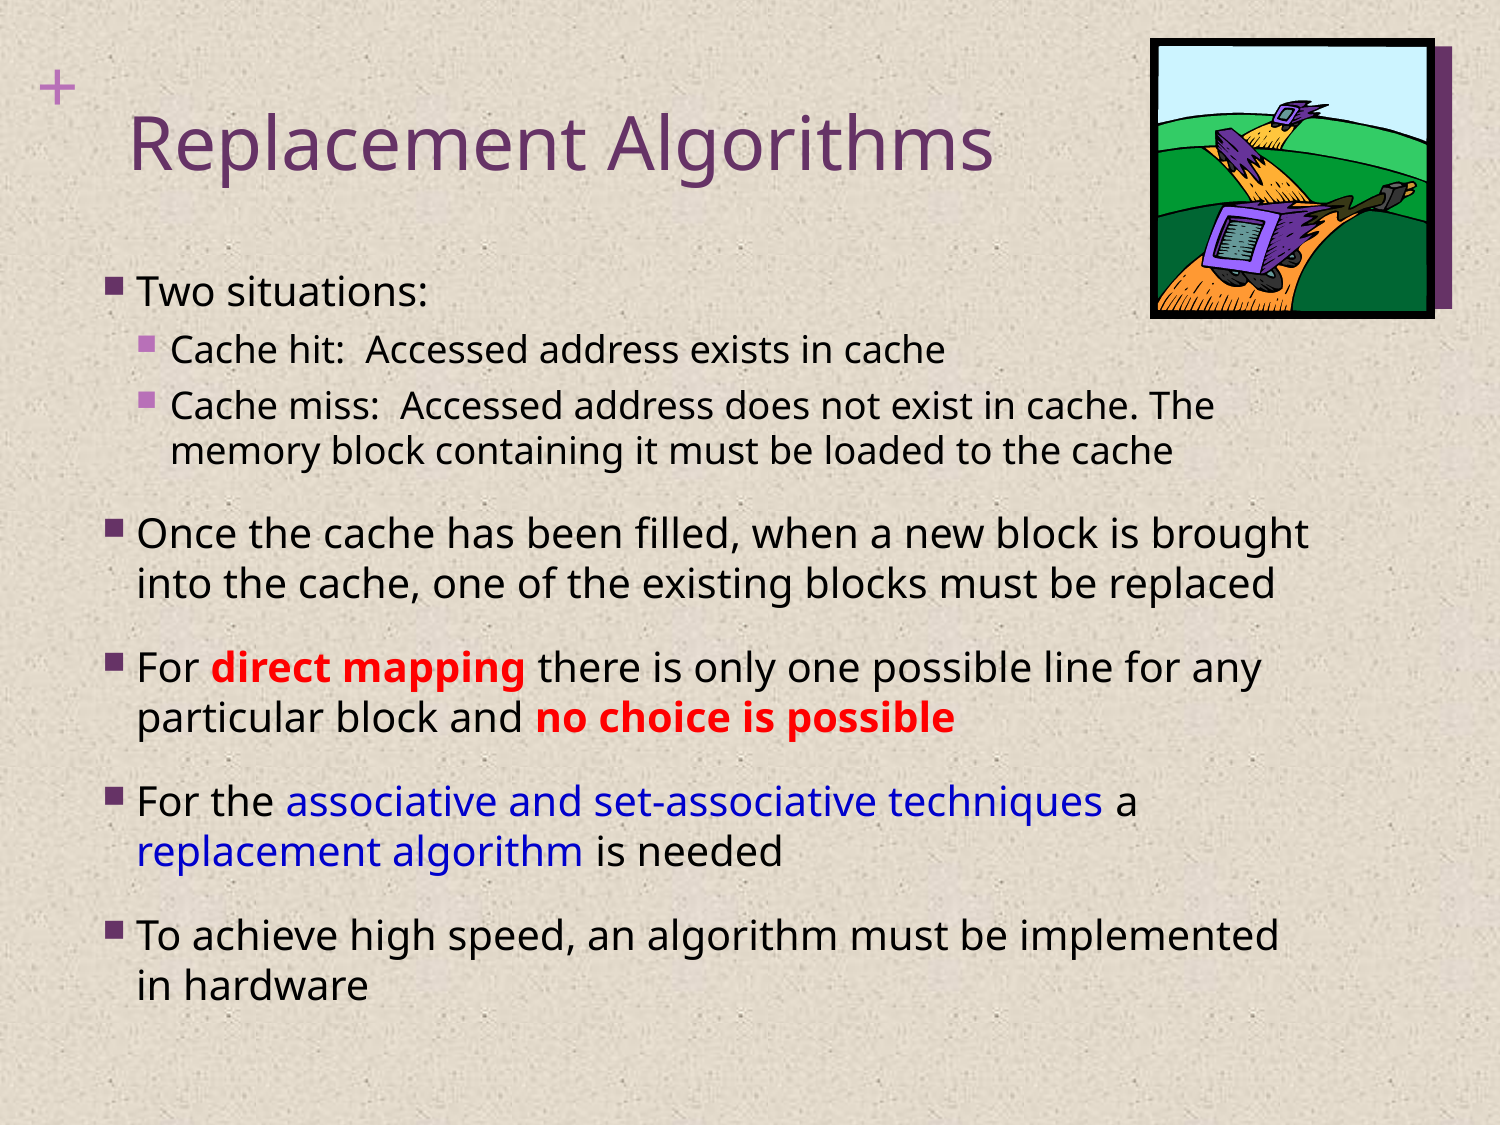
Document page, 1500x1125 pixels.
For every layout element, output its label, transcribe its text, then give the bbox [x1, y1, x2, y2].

title Replacement Algorithms [112, 87, 1142, 257]
picture [0, 0, 1500, 1125]
list Two situations: Cache hit: Accessed address exists in cache Cache miss: Accessed address does not exist in cache. The memory block containing it must be loaded to the cache Once the cache has been filled, when a new block is brought into the cache, one of the existing blocks must be replaced For direct mapping there is only one possible line for any particular block and no choice is possible For the associative and set-associative techniques a replacement algorithm is needed To achieve high speed, an algorithm must be implemented in hardware [87, 257, 1328, 1033]
